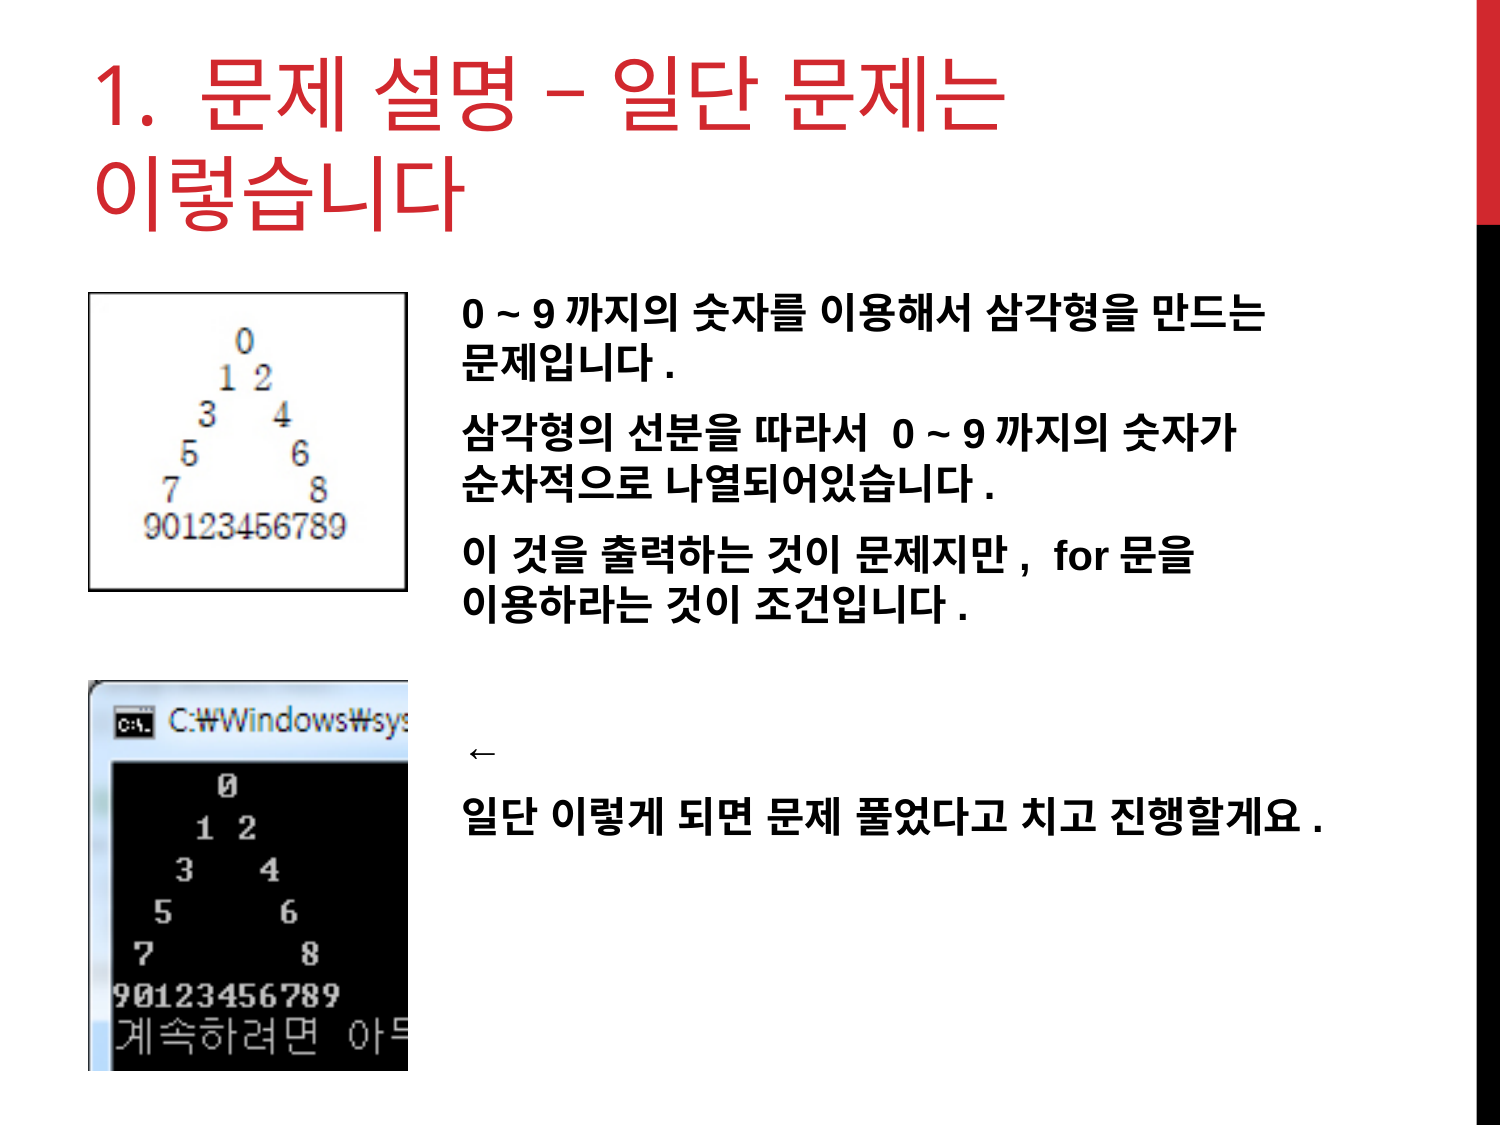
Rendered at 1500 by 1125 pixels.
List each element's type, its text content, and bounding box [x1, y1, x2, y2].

title 1. 문제 설명 – 일단 문제는 이렇습니다 [75, 25, 1025, 250]
picture [87, 680, 408, 1071]
picture [87, 292, 408, 592]
list 0 ~ 9까지의 숫자를 이용해서 삼각형을 만드는 문제입니다. 삼각형의 선분을 따라서 0 ~ 9까지의 숫자가 순차적으로 나열되어있습니다. 이 것을 출력하는 것이 문제지만, for문을 이용하라는 것이 조건입니다. ← 일단 이렇게 되면 문제 풀었다고 치고 진행할게요. [446, 278, 1412, 974]
